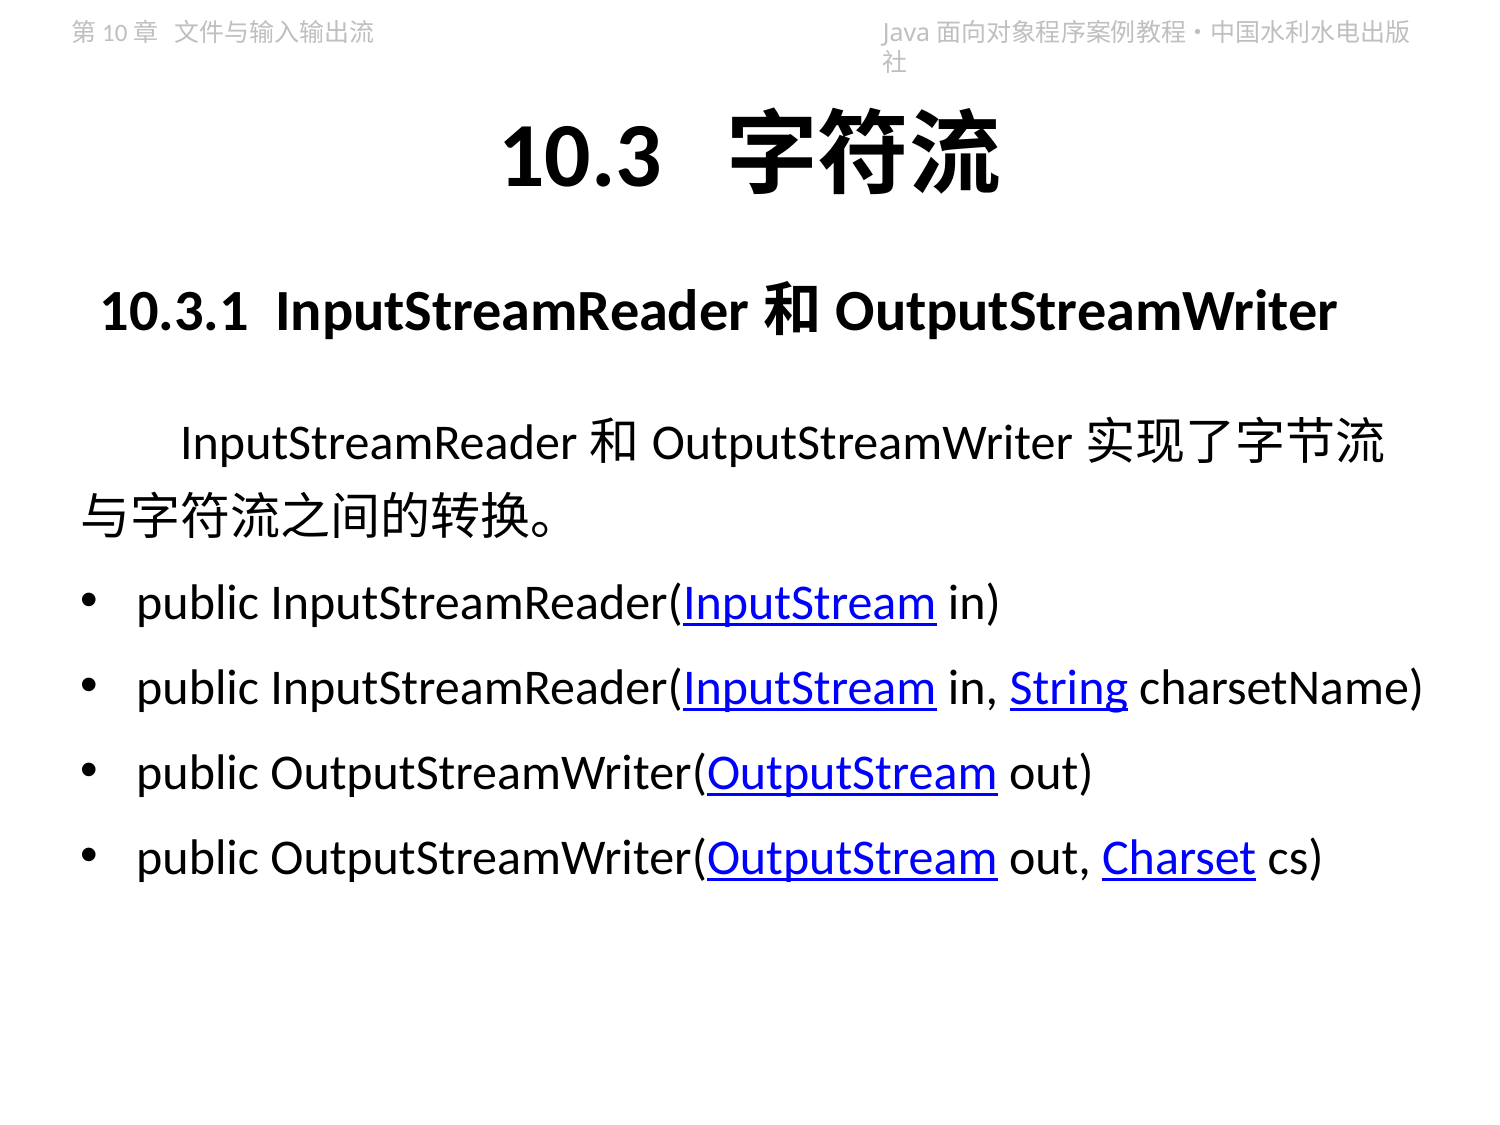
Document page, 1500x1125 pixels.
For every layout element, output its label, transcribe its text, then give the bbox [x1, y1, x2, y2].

list 10.3.1 InputStreamReader和OutputStreamWriter [82, 267, 1447, 350]
list InputStreamReader和OutputStreamWriter实现了字节流与字符流之间的转换。 public InputStreamReader(InputStream in) public InputStreamReader(InputStream in, String charsetName) public OutputStreamWriter(OutputStream out) public OutputStreamWriter(OutputStream out, Charset cs) [64, 386, 1447, 1035]
title 10.3 字符流 [75, 56, 1425, 244]
